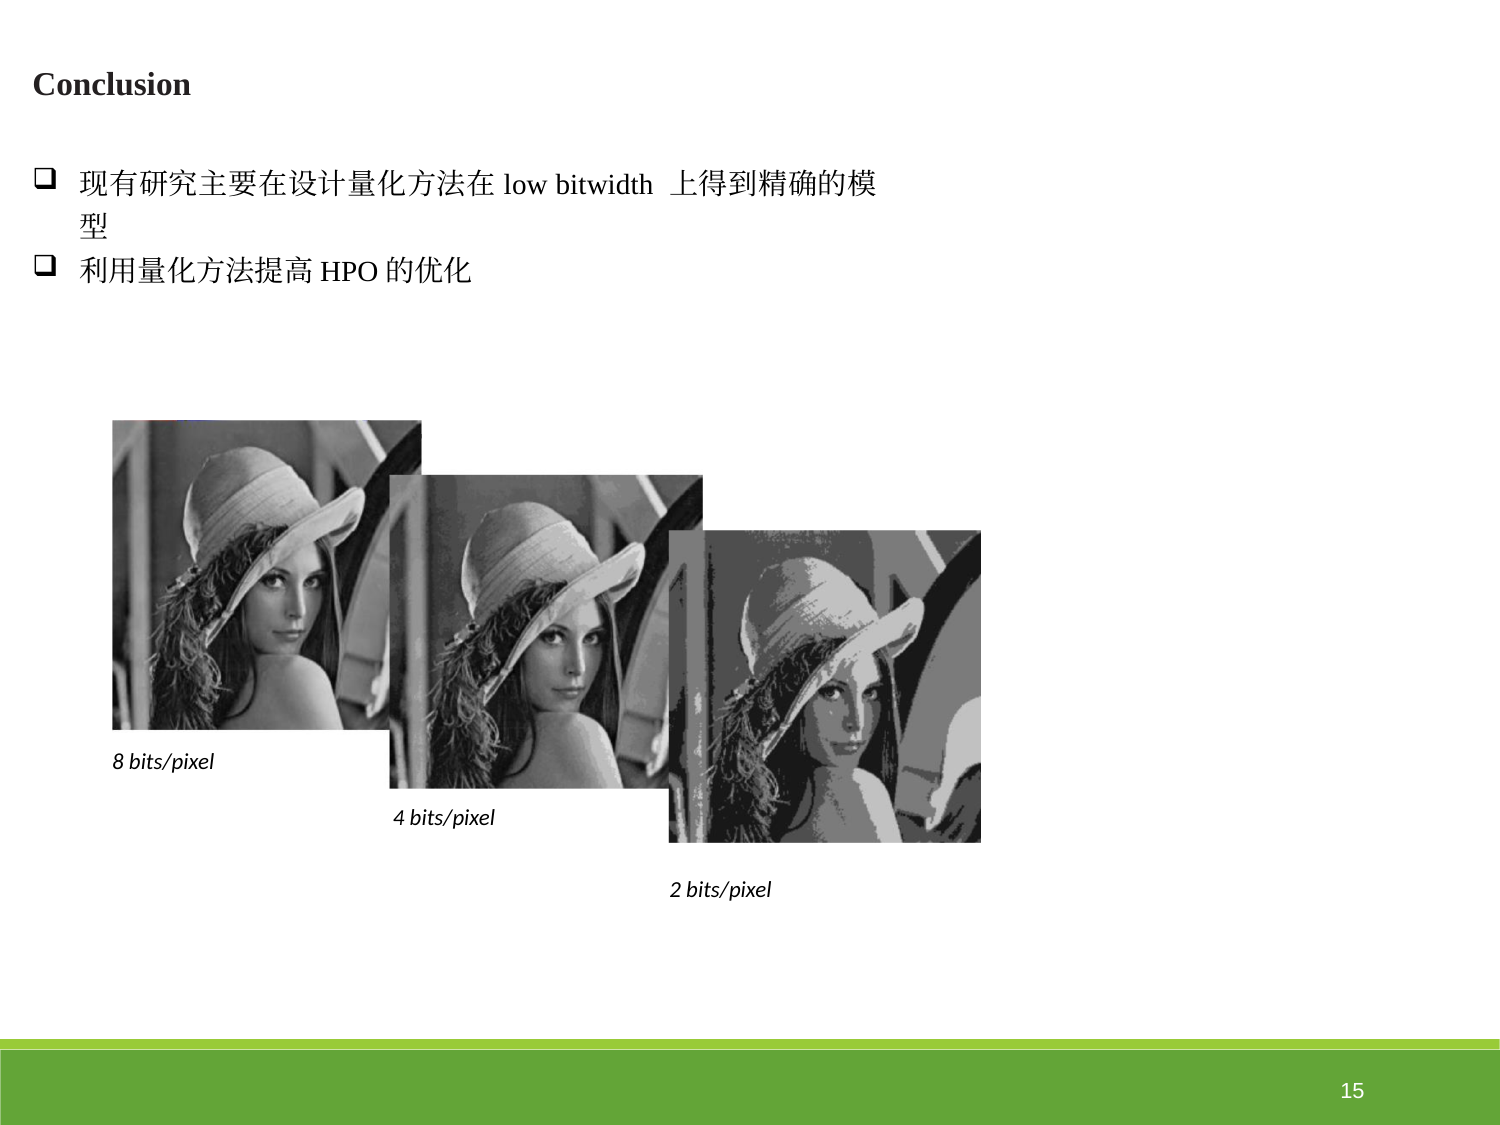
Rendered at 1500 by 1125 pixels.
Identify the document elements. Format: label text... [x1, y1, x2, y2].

text_box 2 bits/pixel [669, 874, 785, 902]
slide_number 15 [1218, 1059, 1380, 1120]
text_box 现有研究主要在设计量化方法在low bitwidth 上得到精确的模型 利用量化方法提高HPO的优化 [17, 148, 892, 383]
text_box Conclusion [17, 54, 768, 110]
picture [111, 420, 981, 844]
